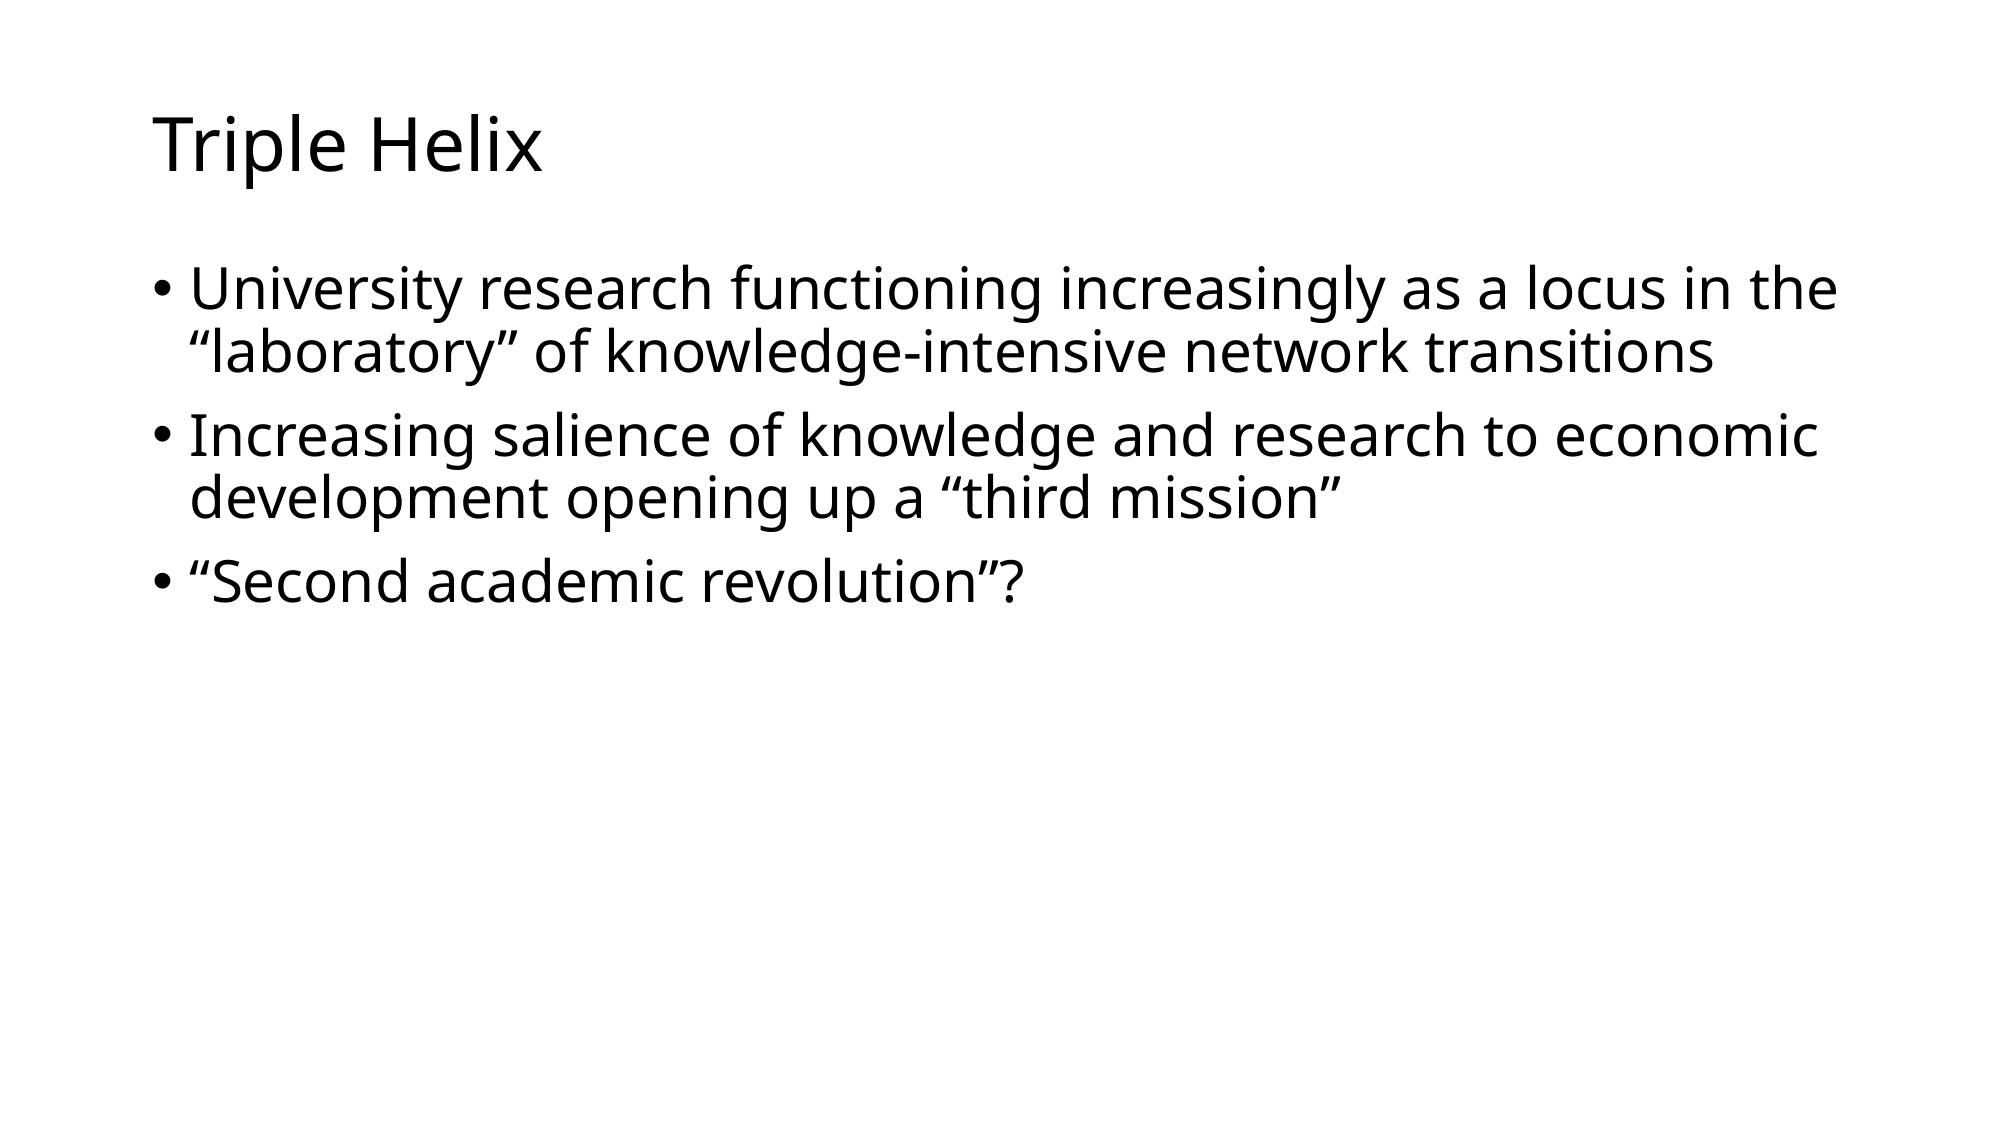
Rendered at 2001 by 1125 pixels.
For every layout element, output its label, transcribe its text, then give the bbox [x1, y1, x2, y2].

title Triple Helix [137, 59, 1863, 236]
list University research functioning increasingly as a locus in the “laboratory” of knowledge-intensive network transitions Increasing salience of knowledge and research to economic development opening up a “third mission” “Second academic revolution”? [137, 251, 1863, 1014]
